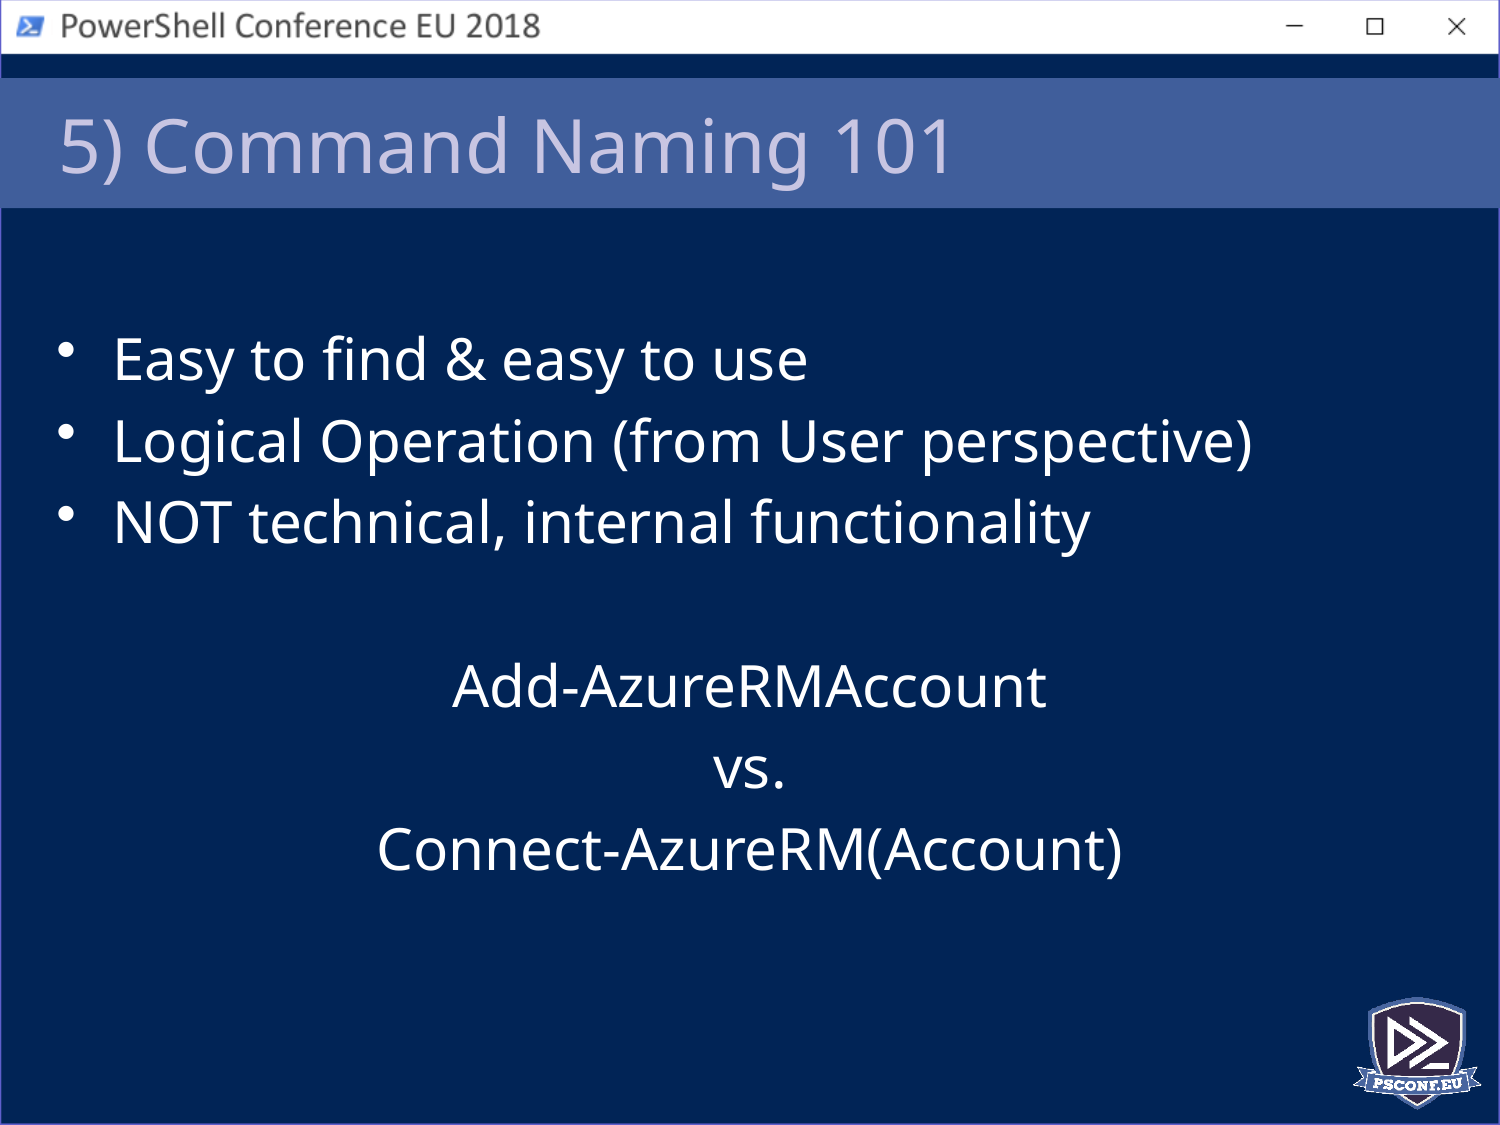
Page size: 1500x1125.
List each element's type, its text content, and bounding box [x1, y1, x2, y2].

list Easy to find & easy to use Logical Operation (from User perspective) NOT technical, internal functionality Add-AzureRMAccount vs. Connect-AzureRM(Account) [41, 314, 1459, 1035]
title 5) Command Naming 101 [0, 78, 1500, 209]
picture [0, 209, 1500, 1125]
picture [0, 0, 1500, 78]
